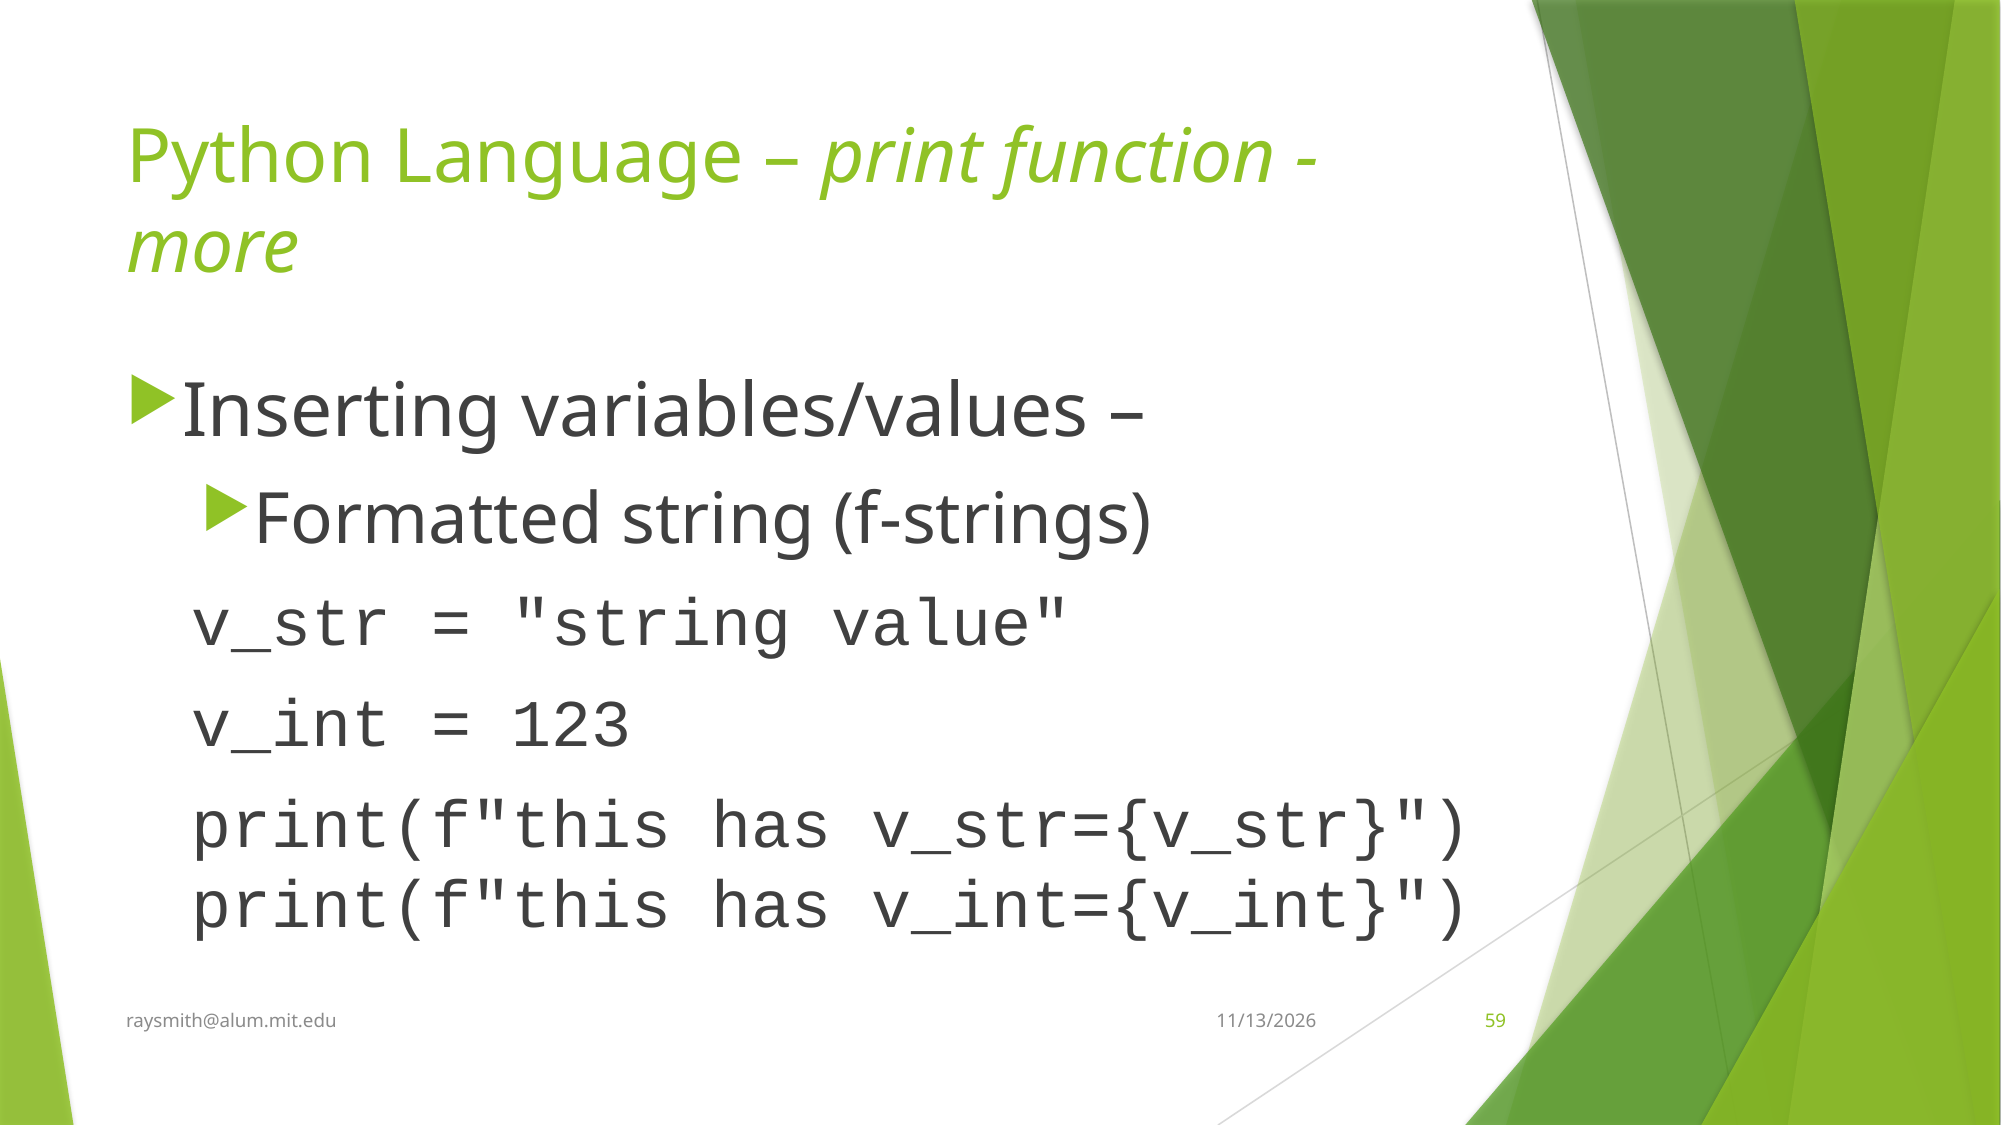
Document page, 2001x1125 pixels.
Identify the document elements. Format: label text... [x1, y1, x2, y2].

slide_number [1181, 991, 1332, 1051]
slide_number 59 [1409, 991, 1522, 1051]
title Python Language – print function - more [111, 99, 1522, 317]
list Inserting variables/values – Formatted string (f-strings) v_str = "string value" v_int = 123 print(f"this has v_str={v_str}") print(f"this has v_int={v_int}") [111, 354, 1522, 992]
footer raysmith@alum.mit.edu [111, 991, 1145, 1051]
